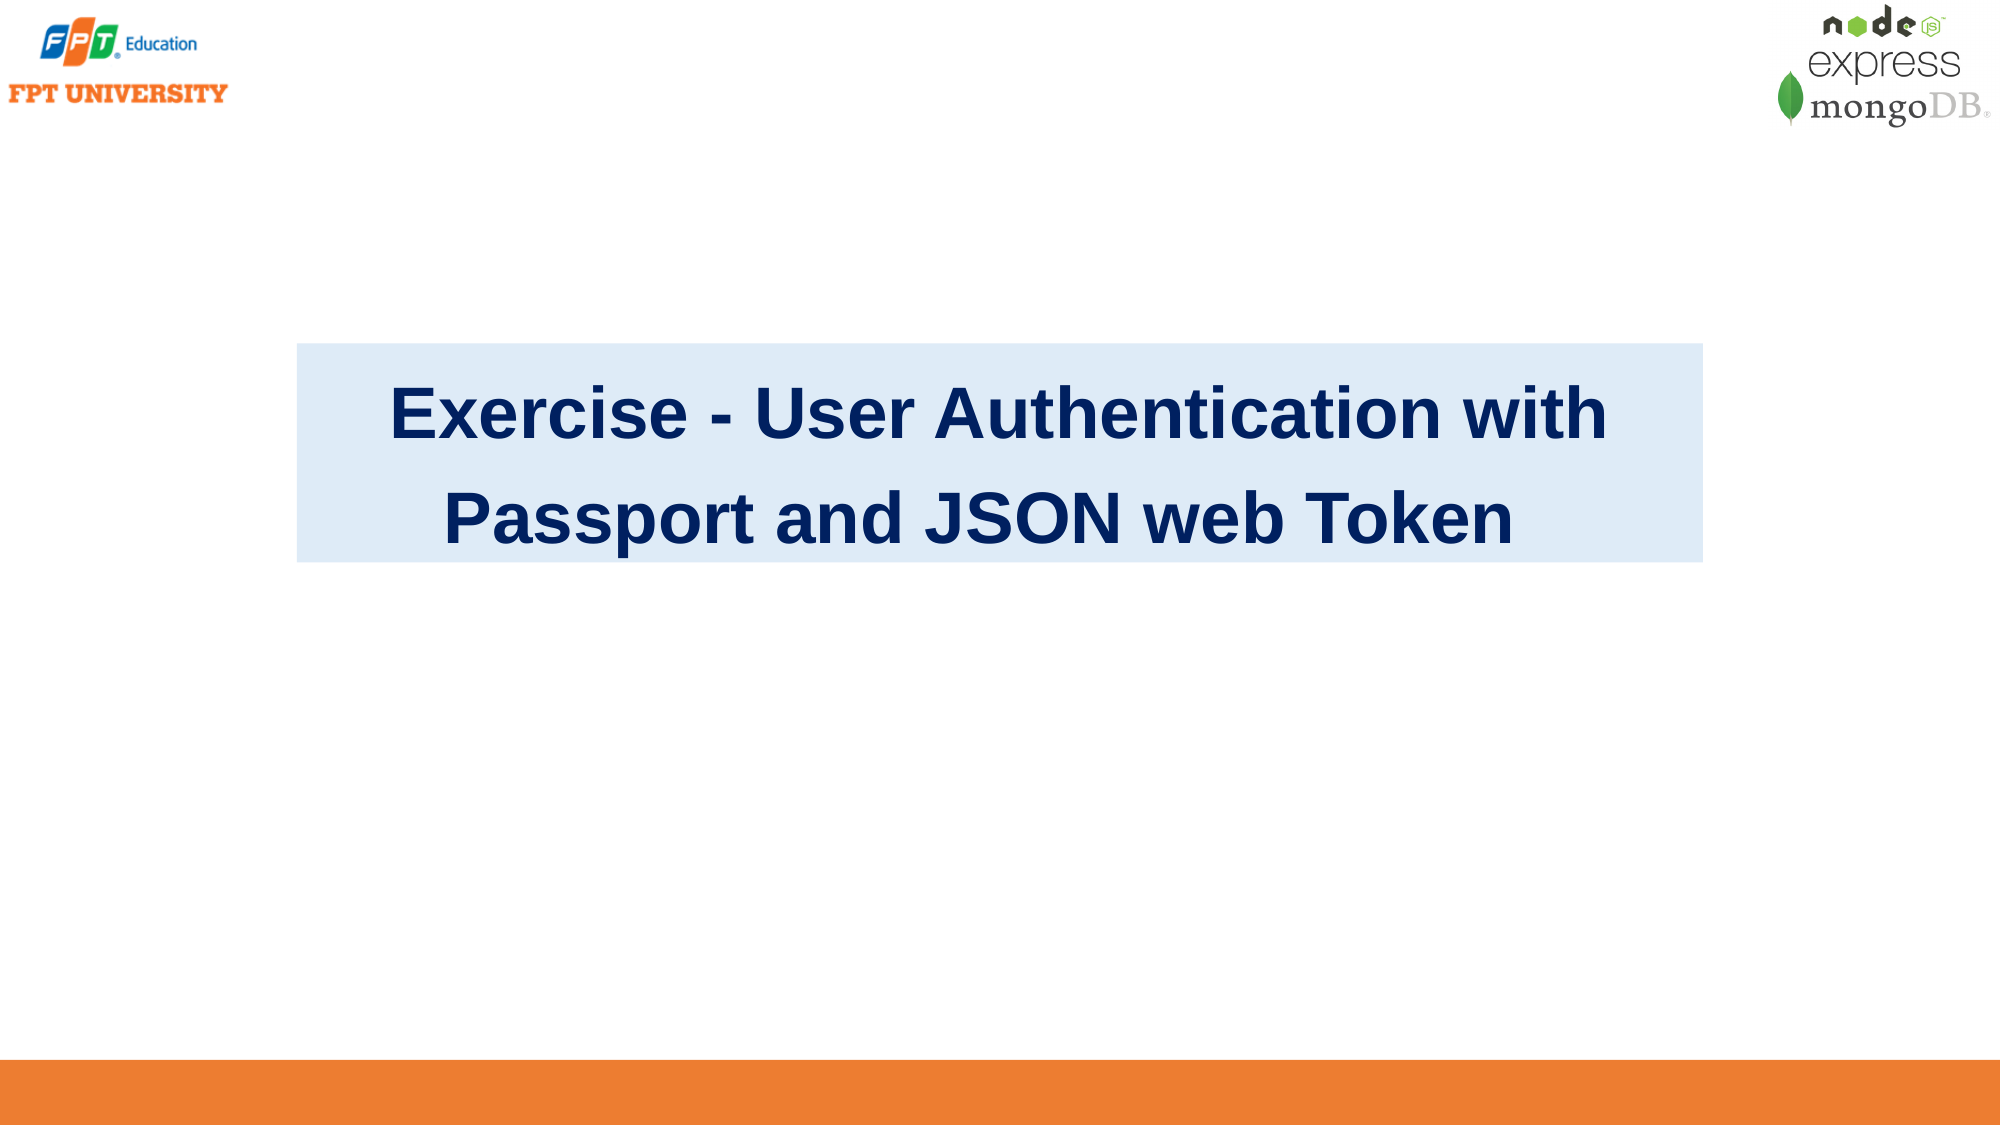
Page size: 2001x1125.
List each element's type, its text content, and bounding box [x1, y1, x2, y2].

text_box Exercise - User Authentication with Passport and JSON web Token [296, 343, 1703, 563]
picture [1768, 0, 2000, 130]
picture [0, 0, 237, 116]
